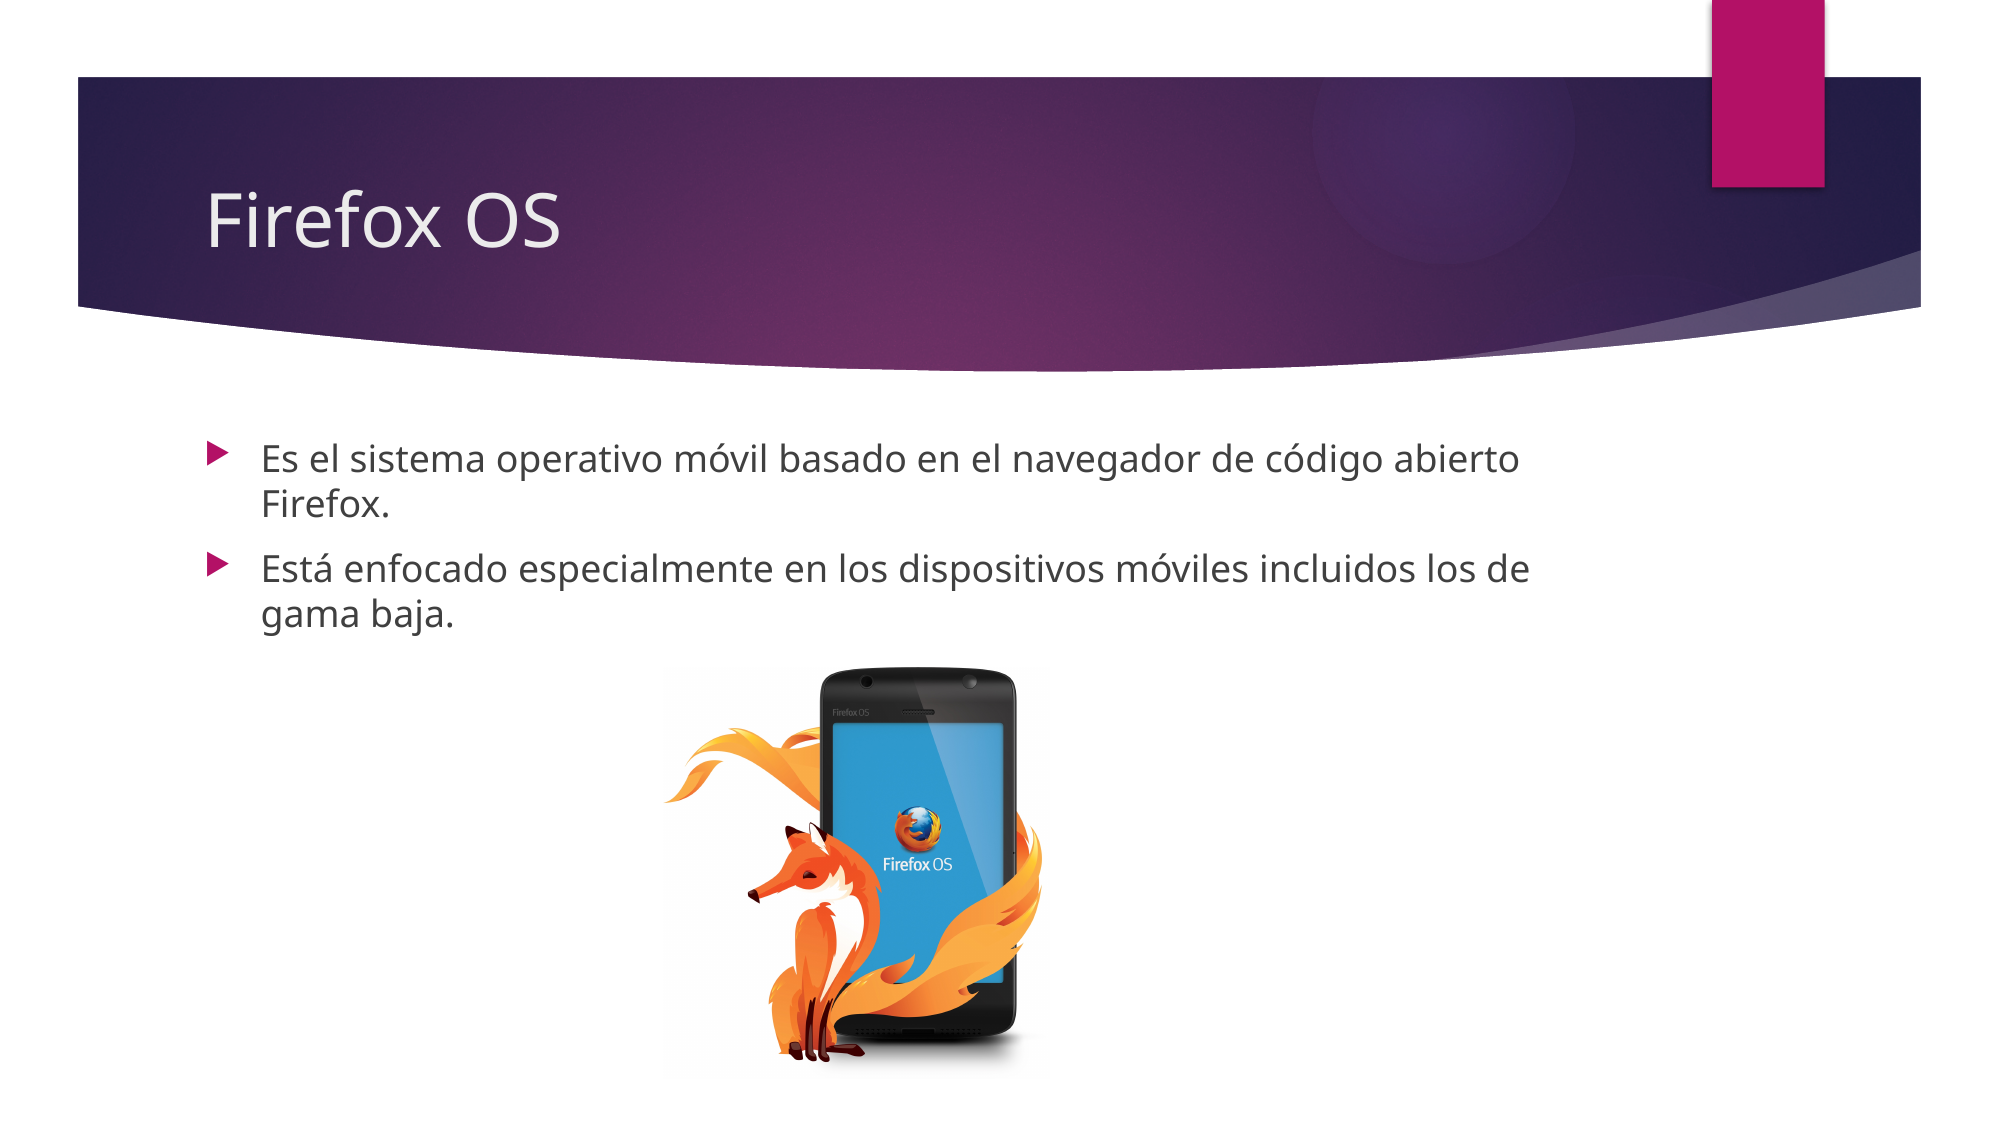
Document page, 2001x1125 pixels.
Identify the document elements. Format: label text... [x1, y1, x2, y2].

list Es el sistema operativo móvil basado en el navegador de código abierto Firefox. Está enfocado especialmente en los dispositivos móviles incluidos los de gama baja. [189, 427, 1638, 988]
picture [662, 667, 1050, 1079]
title Firefox OS [189, 159, 1627, 276]
